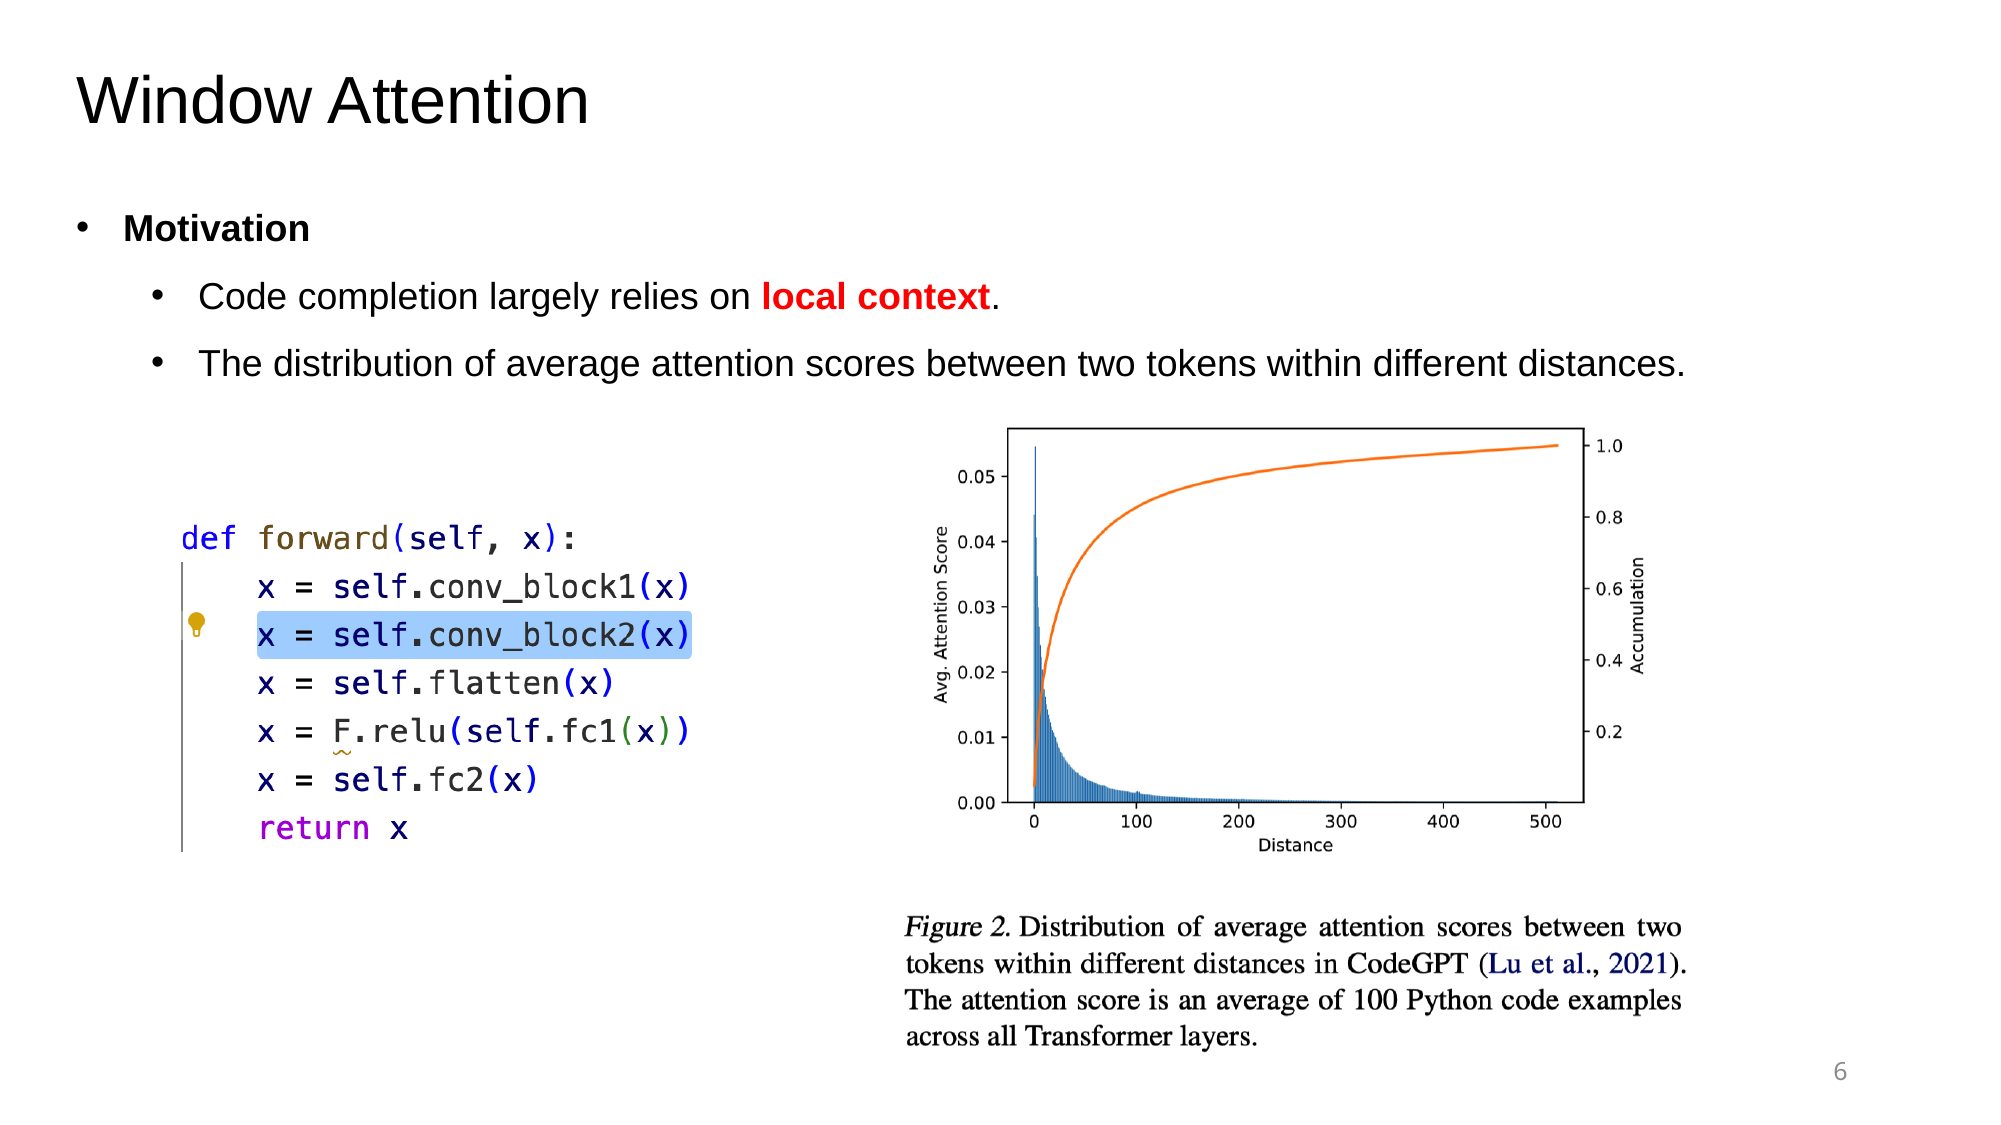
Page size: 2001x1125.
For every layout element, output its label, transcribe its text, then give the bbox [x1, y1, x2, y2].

picture [158, 508, 703, 870]
slide_number 6 [1412, 1042, 1863, 1103]
picture [881, 412, 1688, 1067]
text_box Motivation Code completion largely relies on local context. The distribution of average attention scores between two tokens within different distances. [61, 174, 1756, 392]
text_box Window Attention [61, 49, 1068, 145]
